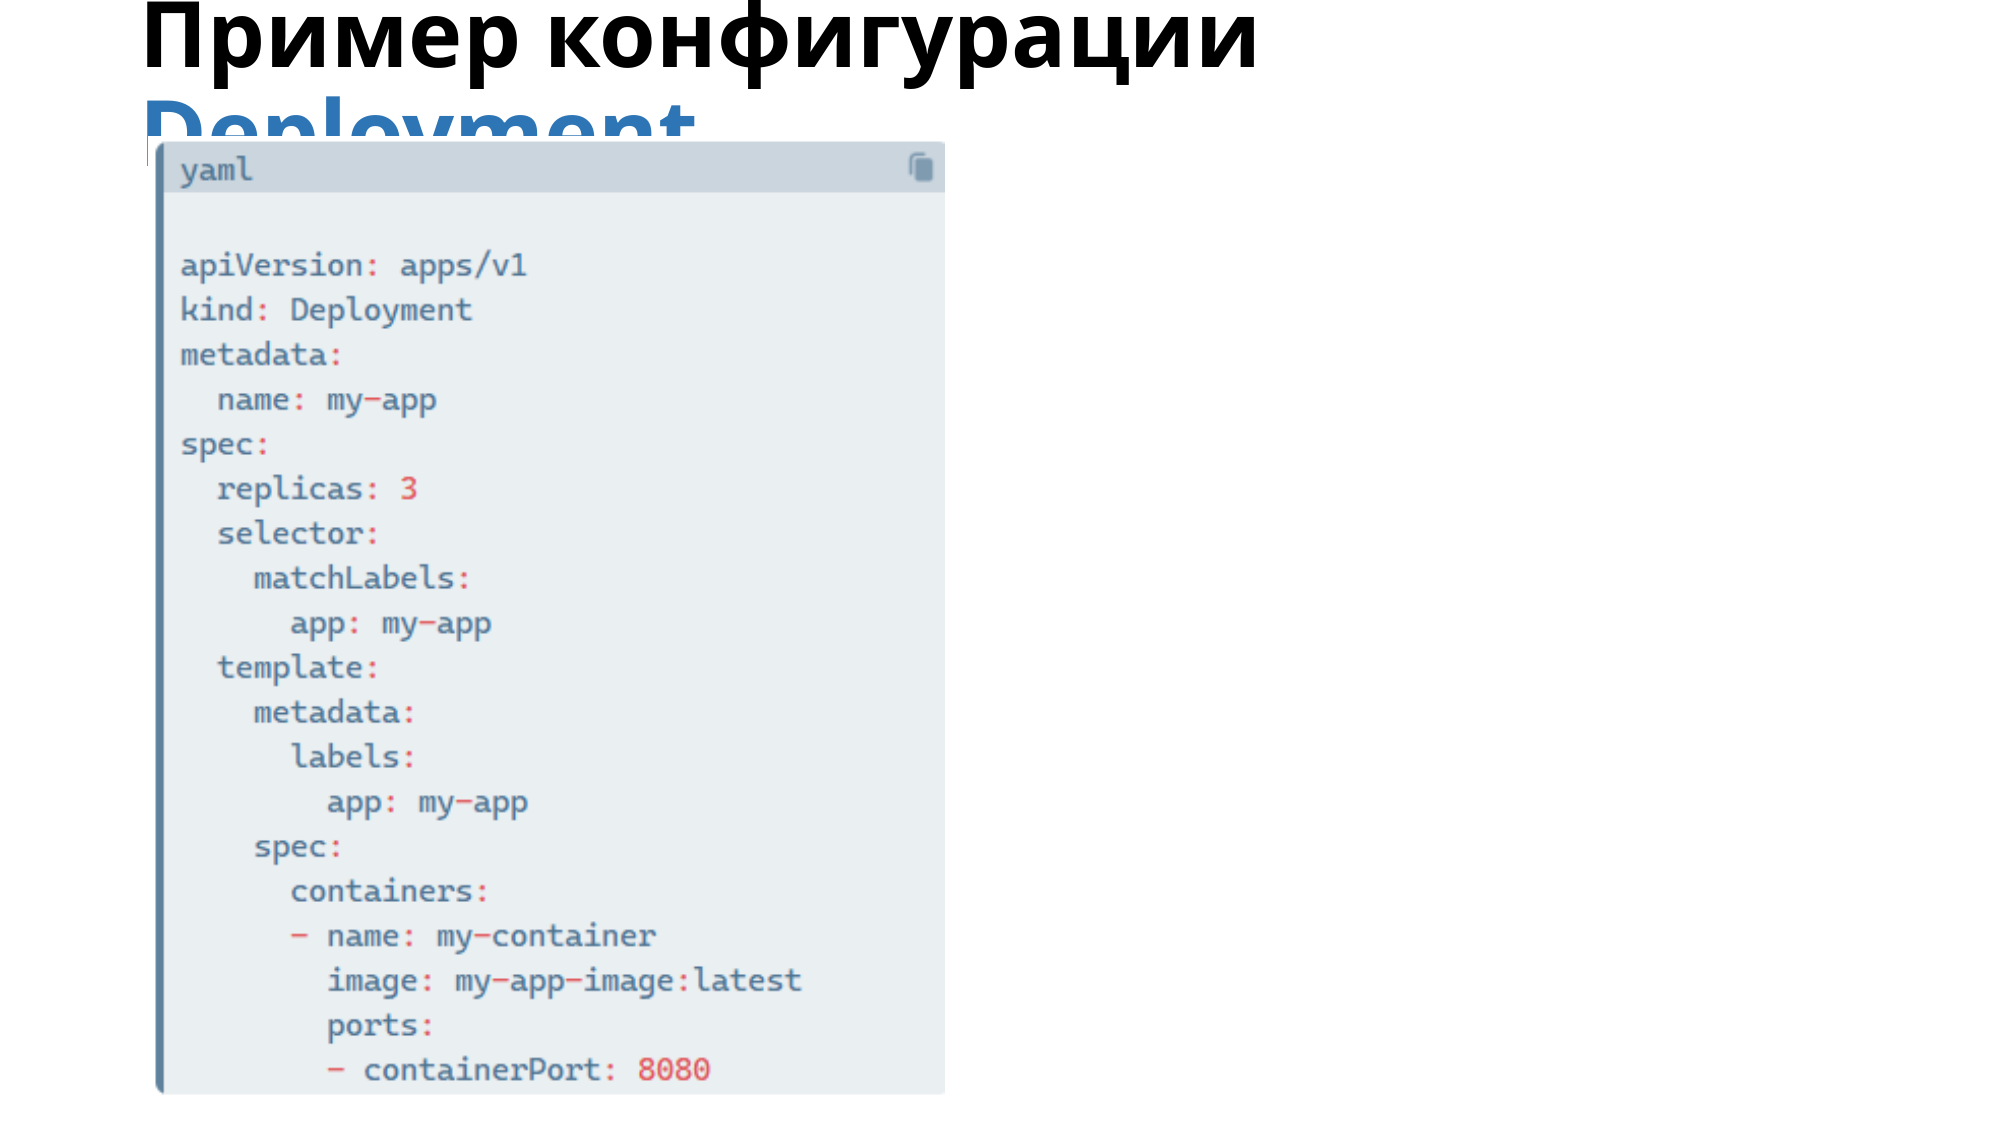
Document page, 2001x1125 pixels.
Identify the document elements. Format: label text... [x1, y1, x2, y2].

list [148, 136, 945, 1097]
title Пример конфигурации Deployment [124, 0, 1850, 196]
